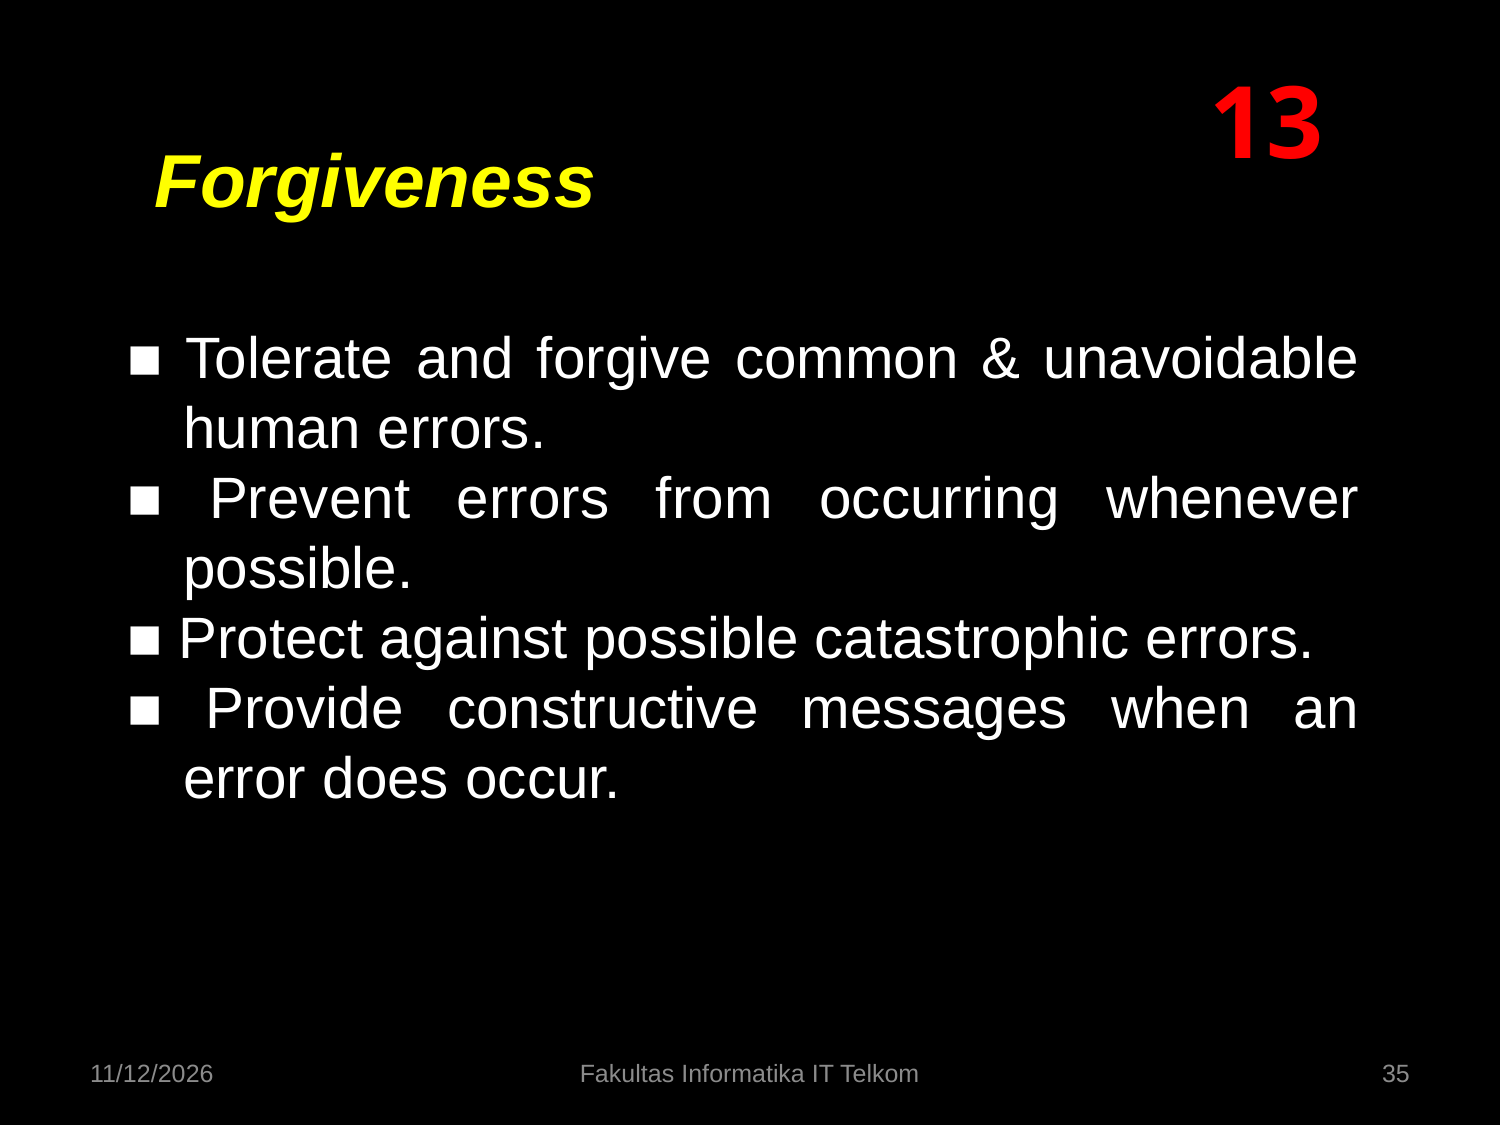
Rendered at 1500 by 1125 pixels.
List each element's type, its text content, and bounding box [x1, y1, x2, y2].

text_box 13 [1194, 51, 1339, 186]
text_box Forgiveness [139, 124, 612, 230]
footer Fakultas Informatika IT Telkom [512, 1042, 988, 1103]
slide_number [75, 1042, 425, 1103]
slide_number 35 [1074, 1042, 1425, 1103]
text_box ■ Tolerate and forgive common & unavoidable human errors. ■ Prevent errors from occurring whenever possible. ■ Protect against possible catastrophic errors. ■ Provide constructive messages when an error does occur. [112, 312, 1375, 818]
